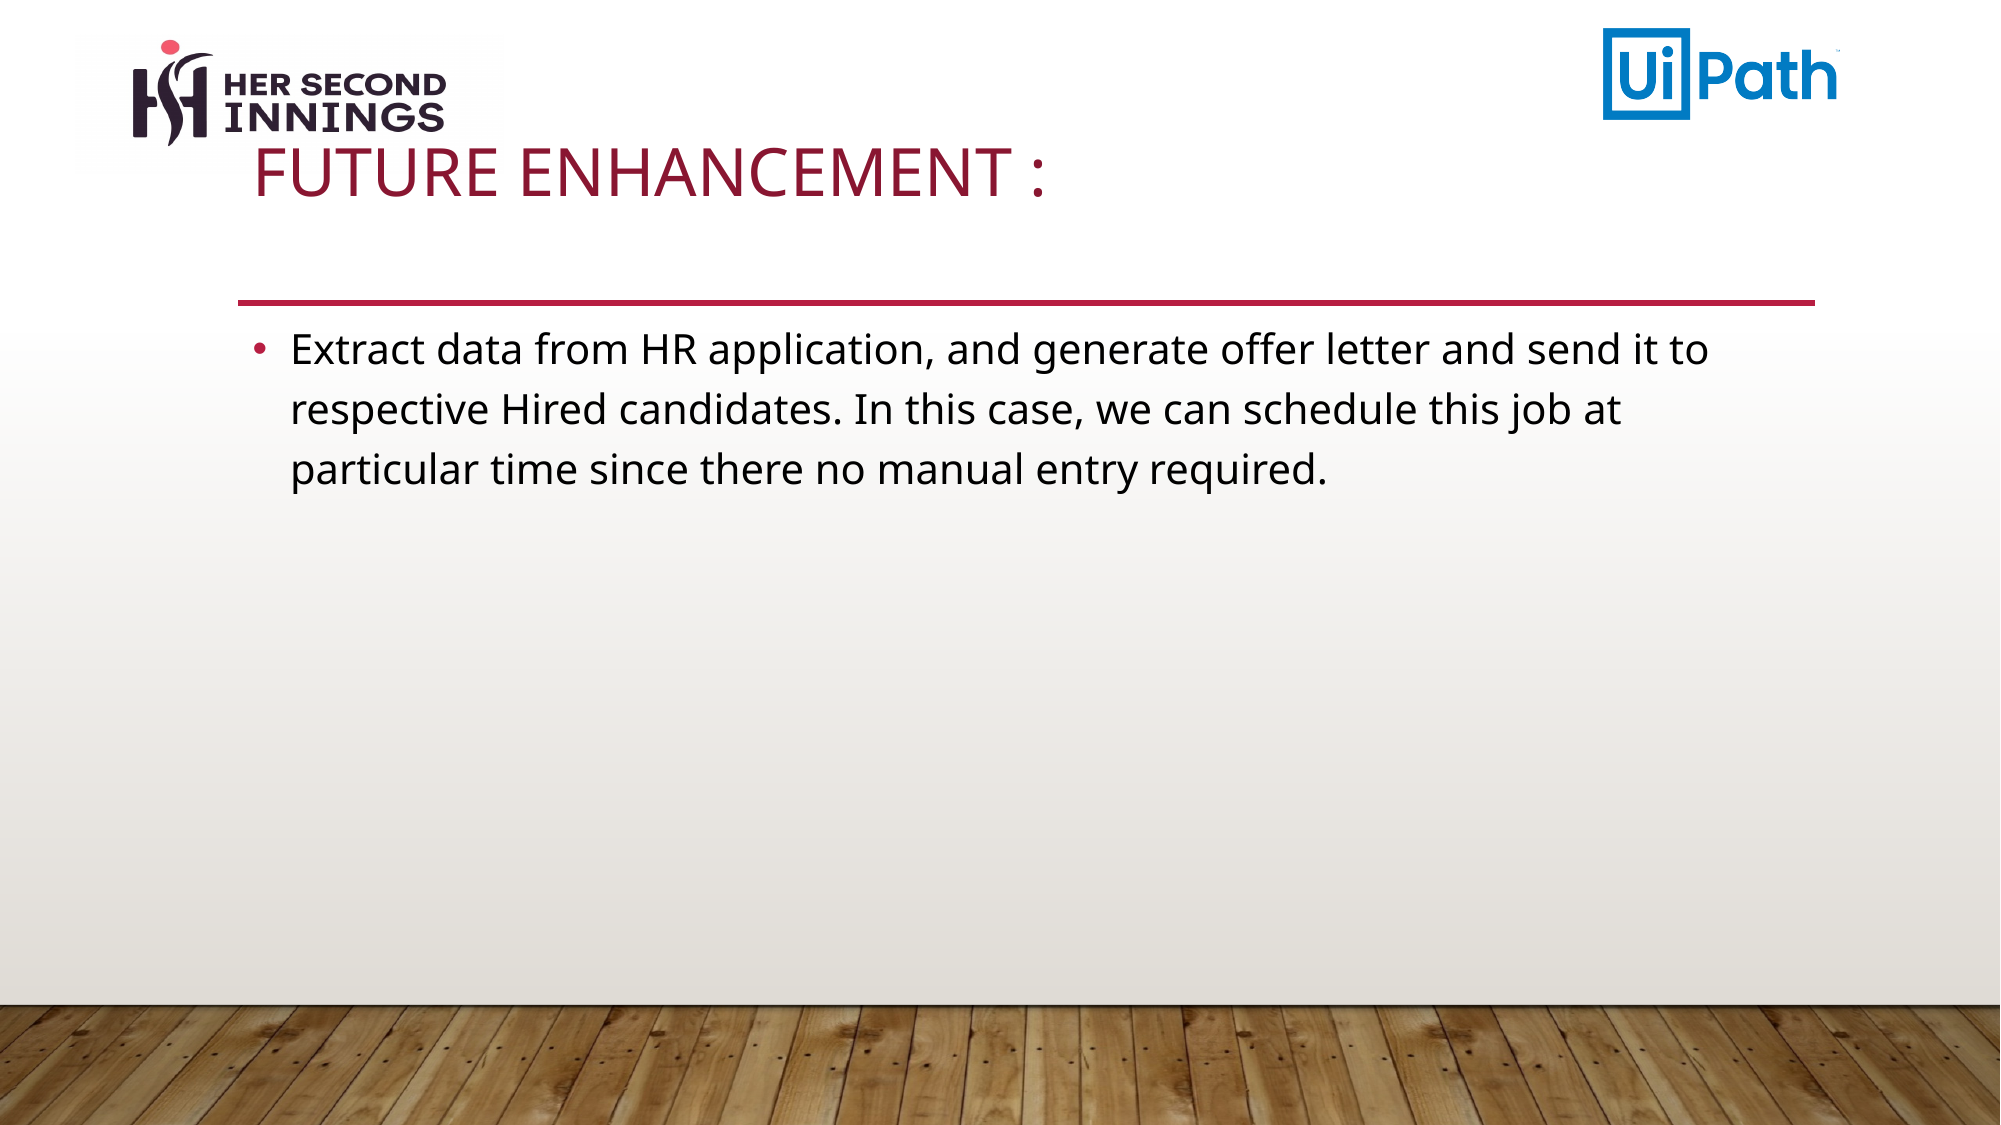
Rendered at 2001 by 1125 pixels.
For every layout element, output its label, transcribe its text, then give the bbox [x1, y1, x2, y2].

picture [1603, 28, 1840, 120]
list Extract data from HR application, and generate offer letter and send it to respective Hired candidates. In this case, we can schedule this job at particular time since there no manual entry required. [237, 306, 1814, 896]
picture [0, 1005, 2000, 1125]
title Future Enhancement : [237, 131, 1814, 306]
picture [75, 28, 505, 174]
